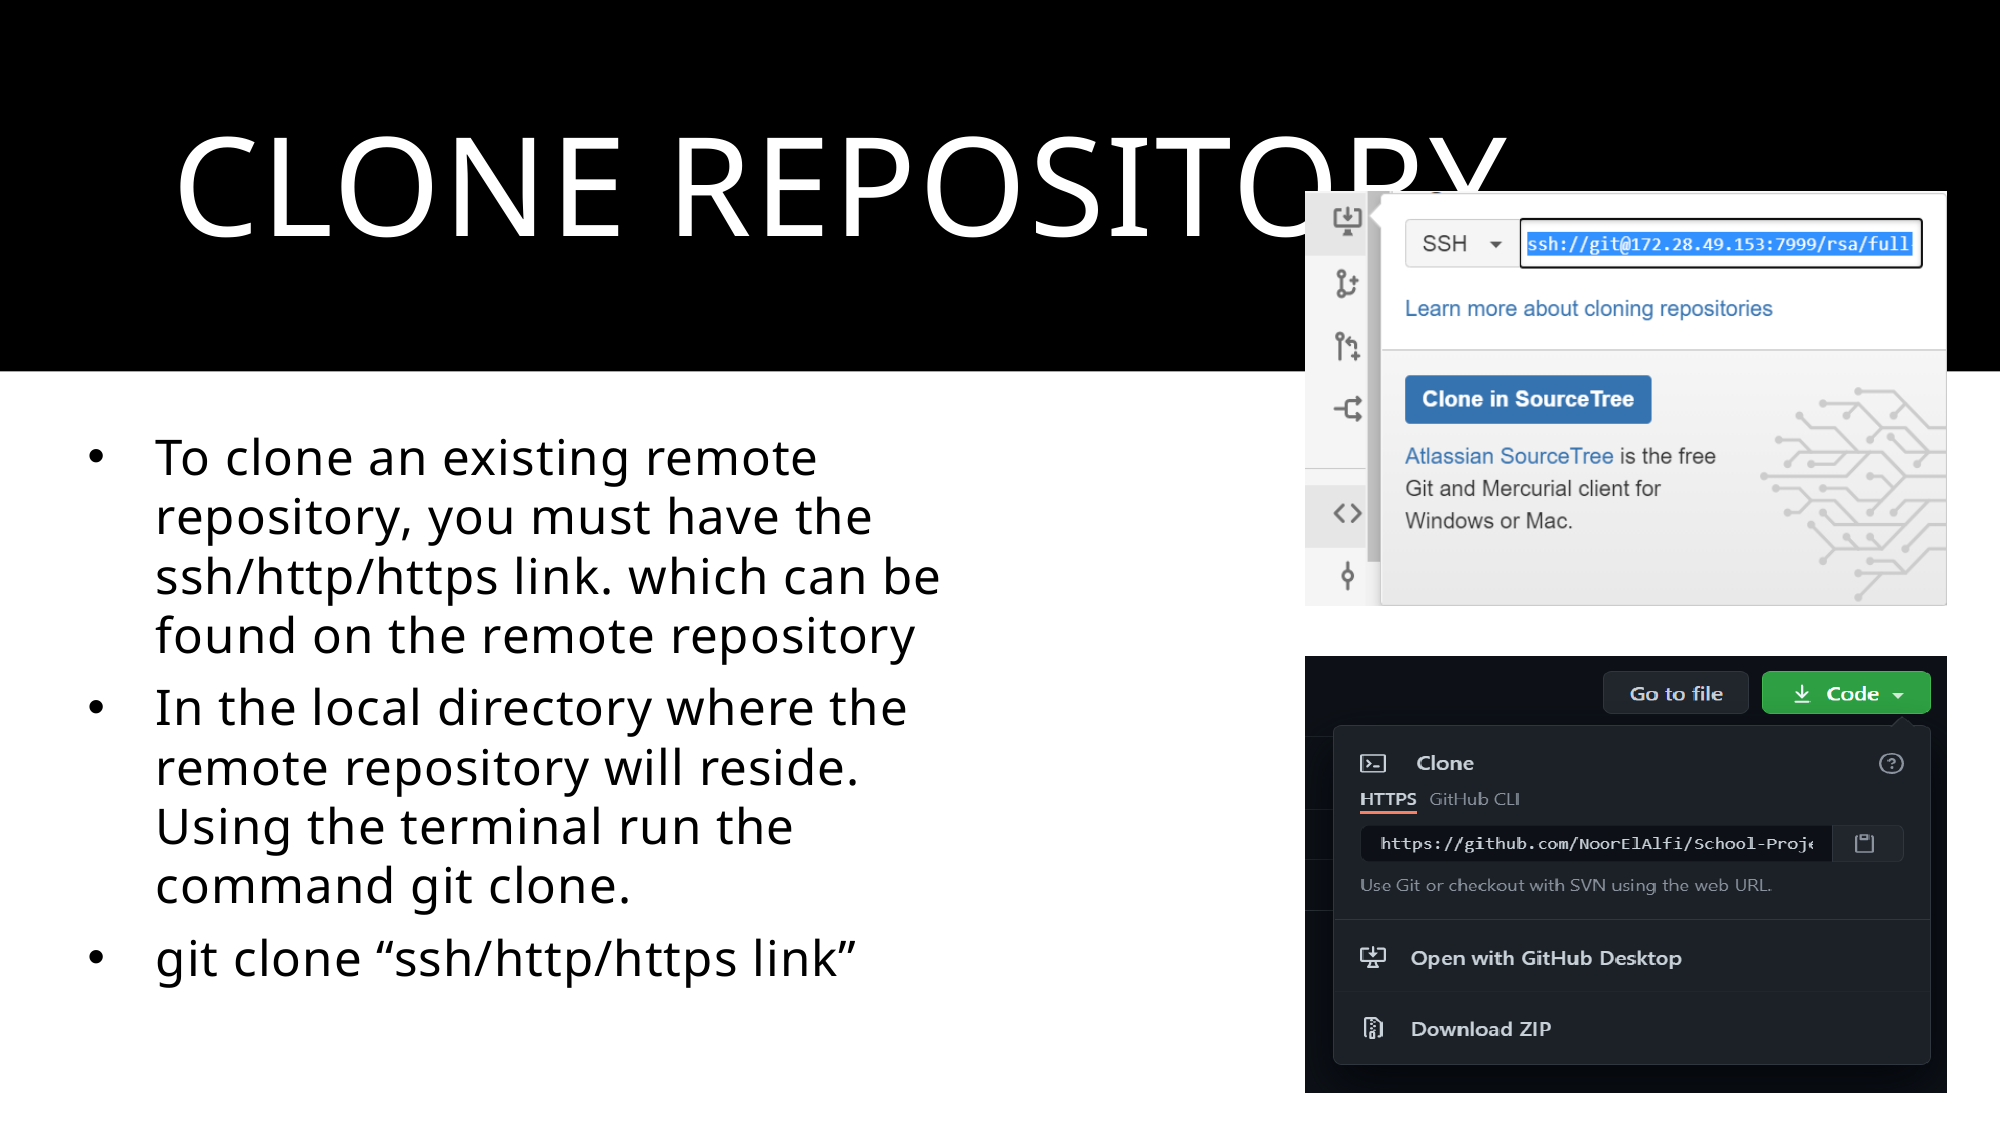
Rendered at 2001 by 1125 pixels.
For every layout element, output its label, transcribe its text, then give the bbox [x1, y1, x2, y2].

picture [1305, 191, 1947, 606]
title Clone repository [157, 52, 1842, 332]
picture [1305, 656, 1947, 1093]
list To clone an existing remote repository, you must have the ssh/http/https link. which can be found on the remote repository In the local directory where the remote repository will reside. Using the terminal run the command git clone. git clone “ssh/http/https link” [72, 418, 1000, 1002]
